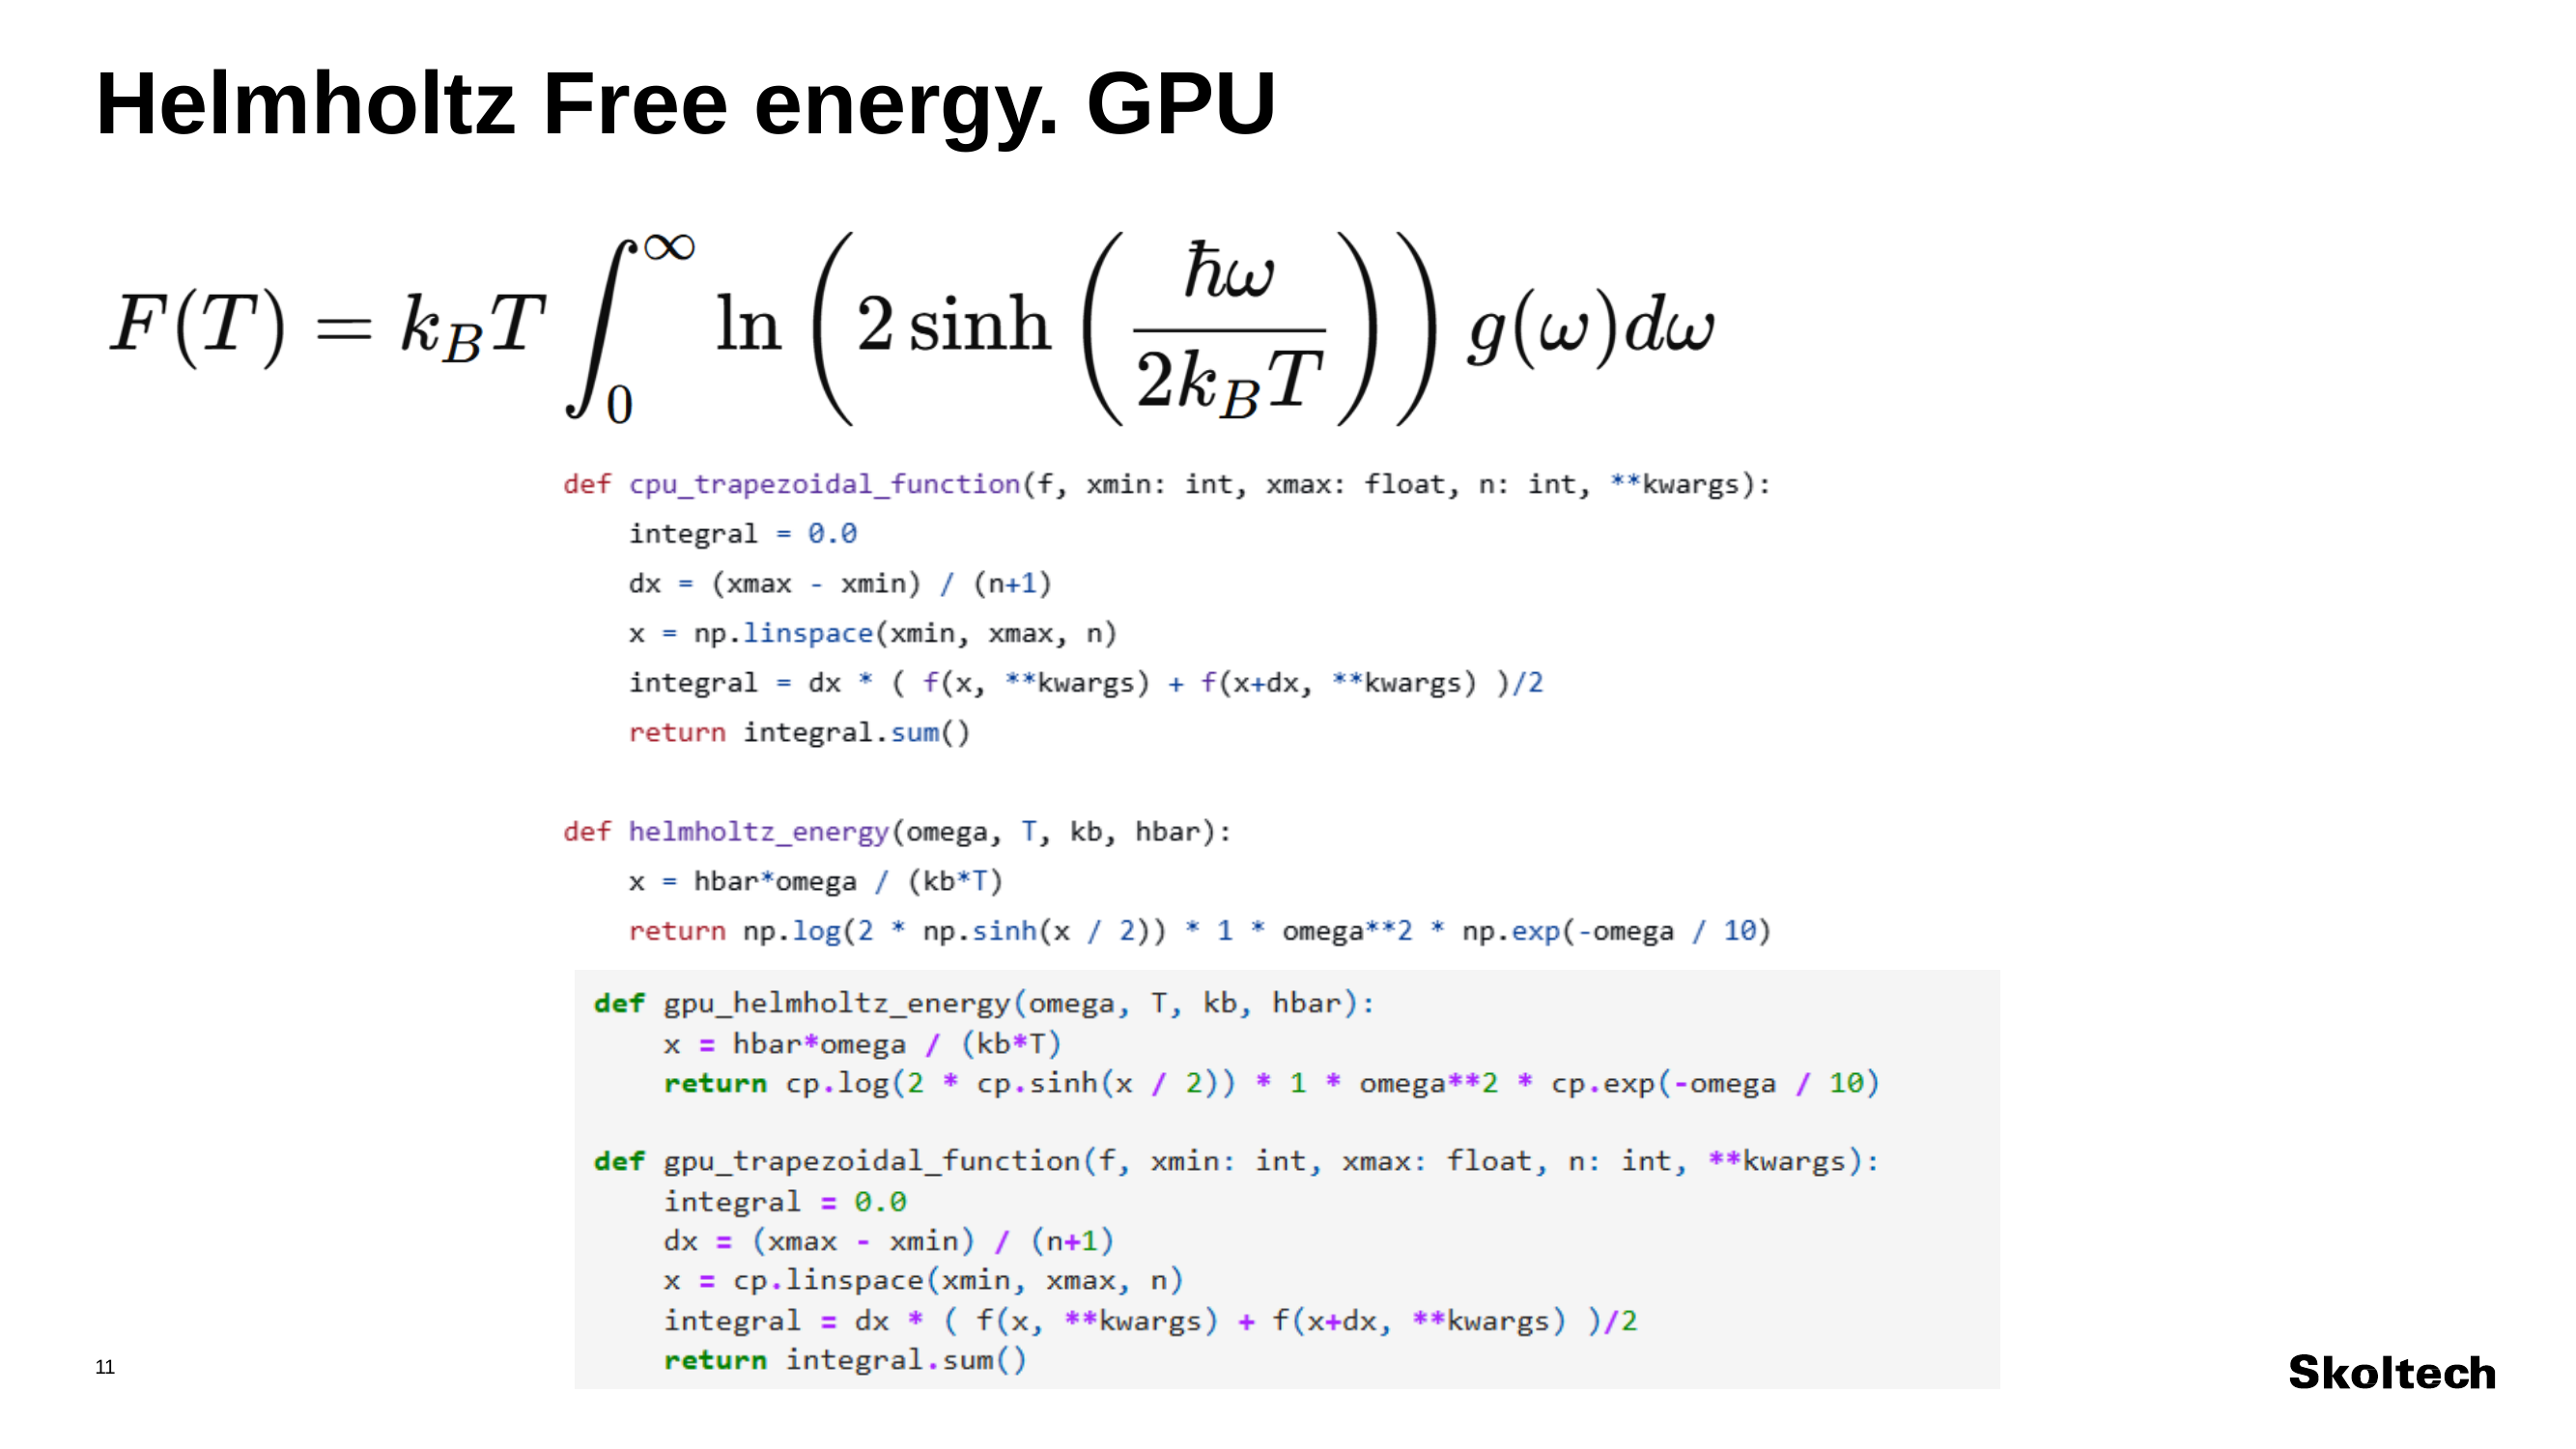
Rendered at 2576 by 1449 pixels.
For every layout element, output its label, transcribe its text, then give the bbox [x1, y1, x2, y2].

title Helmholtz Free energy. GPU [80, 49, 2496, 254]
picture [575, 969, 2001, 1389]
picture [100, 215, 1723, 447]
slide_number ‹#› [80, 1343, 238, 1389]
picture [559, 458, 2017, 958]
